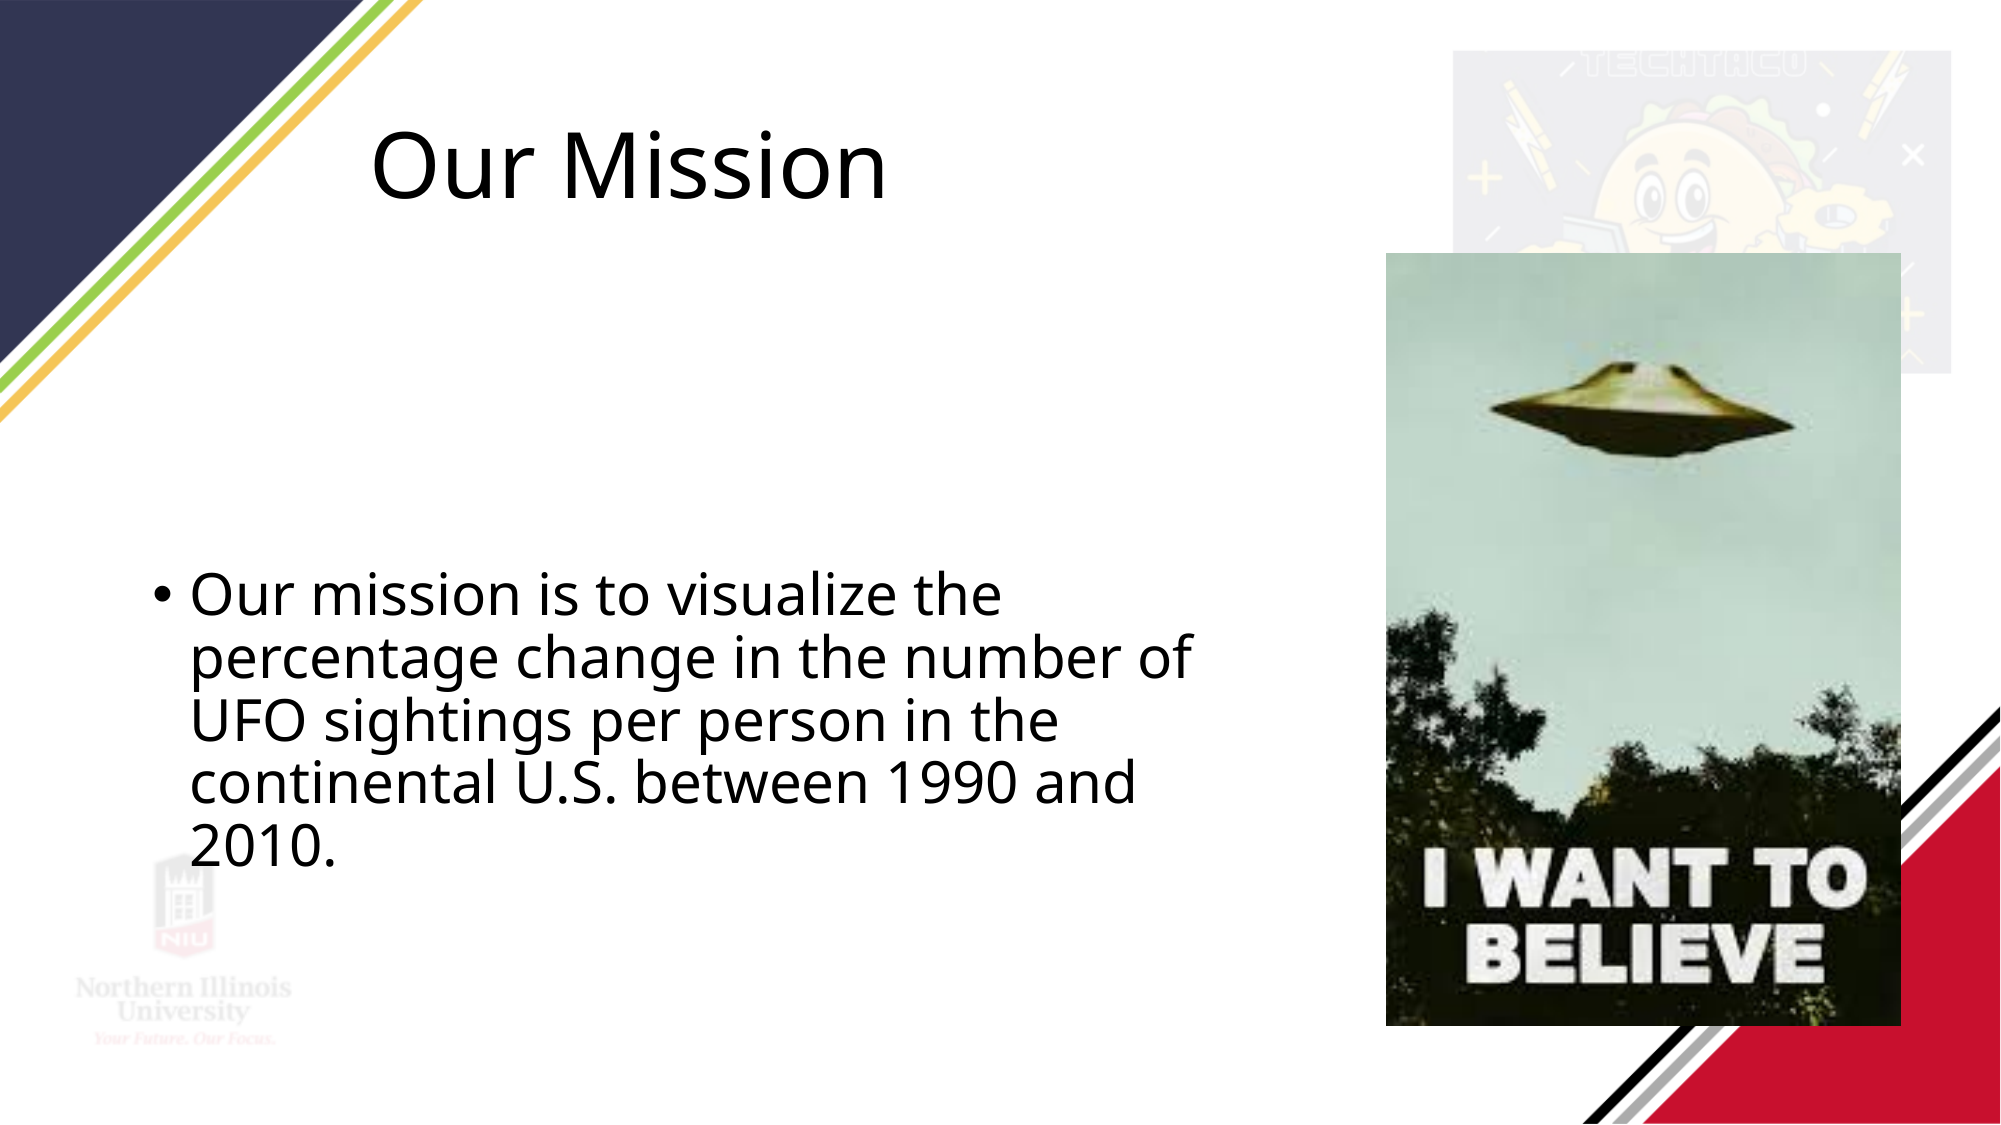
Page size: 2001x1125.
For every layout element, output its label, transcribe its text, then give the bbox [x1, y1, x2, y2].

list Our mission is to visualize the percentage change in the number of UFO sightings per person in the continental U.S. between 1990 and 2010. [137, 299, 1286, 1099]
title Our Mission [355, 59, 1863, 278]
picture [0, 0, 2001, 1125]
